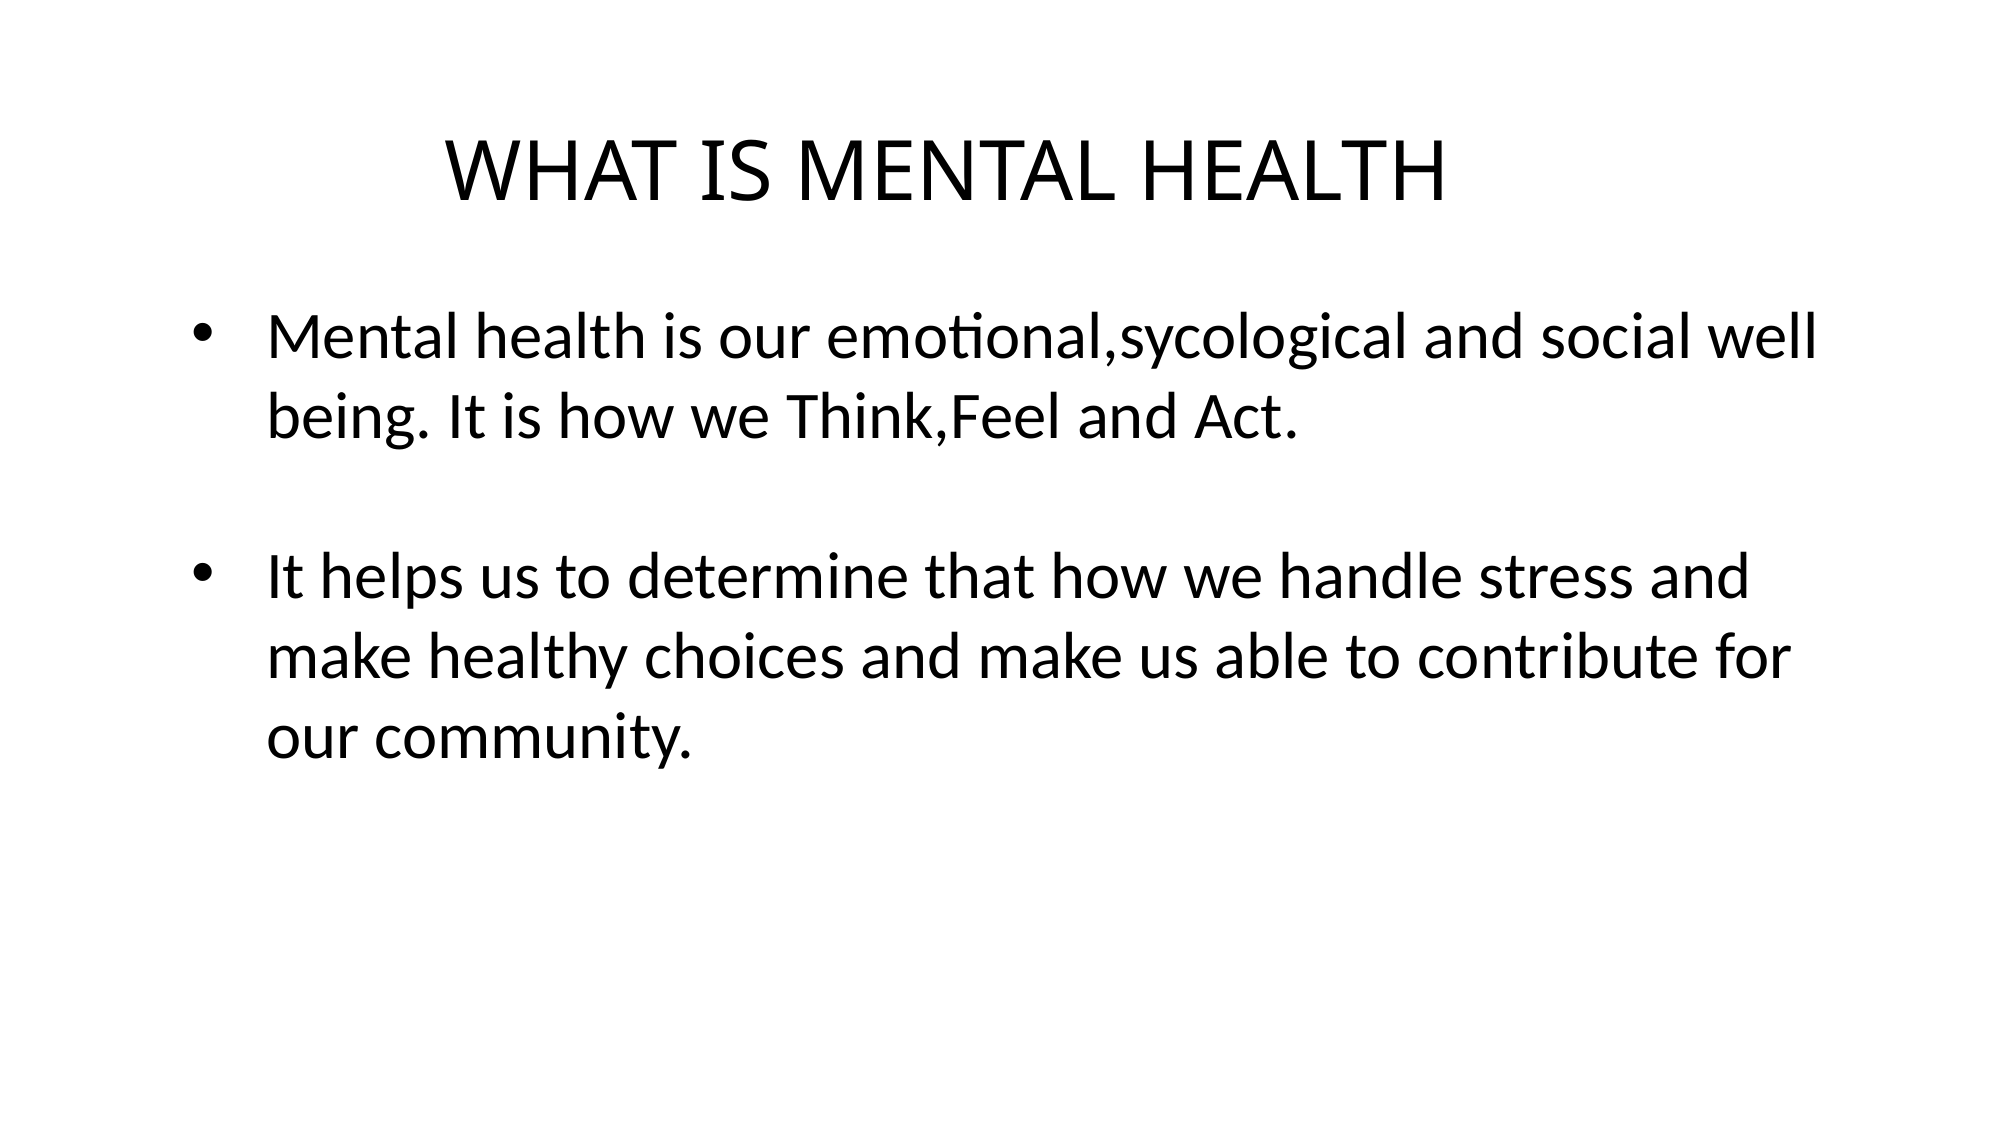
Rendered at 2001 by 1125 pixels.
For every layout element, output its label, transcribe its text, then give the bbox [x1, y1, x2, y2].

text_box WHAT IS MENTAL HEALTH [365, 109, 1706, 225]
text_box Mental health is our emotional,sycological and social well being. It is how we Think,Feel and Act. It helps us to determine that how we handle stress and make healthy choices and make us able to contribute for our community. [176, 284, 1909, 1125]
